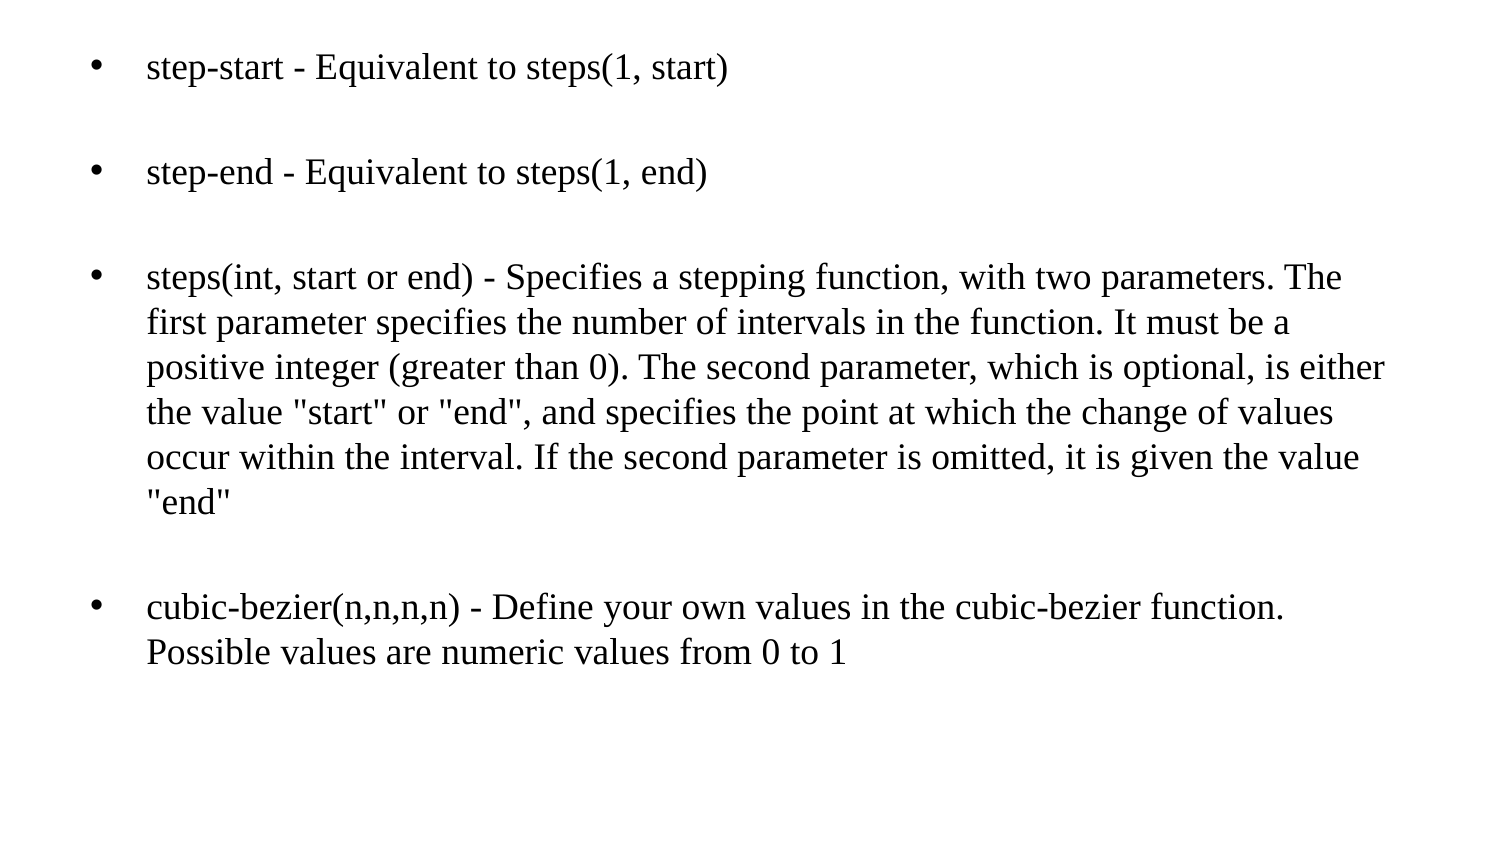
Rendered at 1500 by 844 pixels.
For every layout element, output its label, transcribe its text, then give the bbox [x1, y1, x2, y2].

list step-start - Equivalent to steps(1, start) step-end - Equivalent to steps(1, end) steps(int, start or end) - Specifies a stepping function, with two parameters. The first parameter specifies the number of intervals in the function. It must be a positive integer (greater than 0). The second parameter, which is optional, is either the value "start" or "end", and specifies the point at which the change of values occur within the interval. If the second parameter is omitted, it is given the value "end" cubic-bezier(n,n,n,n) - Define your own values in the cubic-bezier function. Possible values are numeric values from 0 to 1 [75, 34, 1425, 835]
